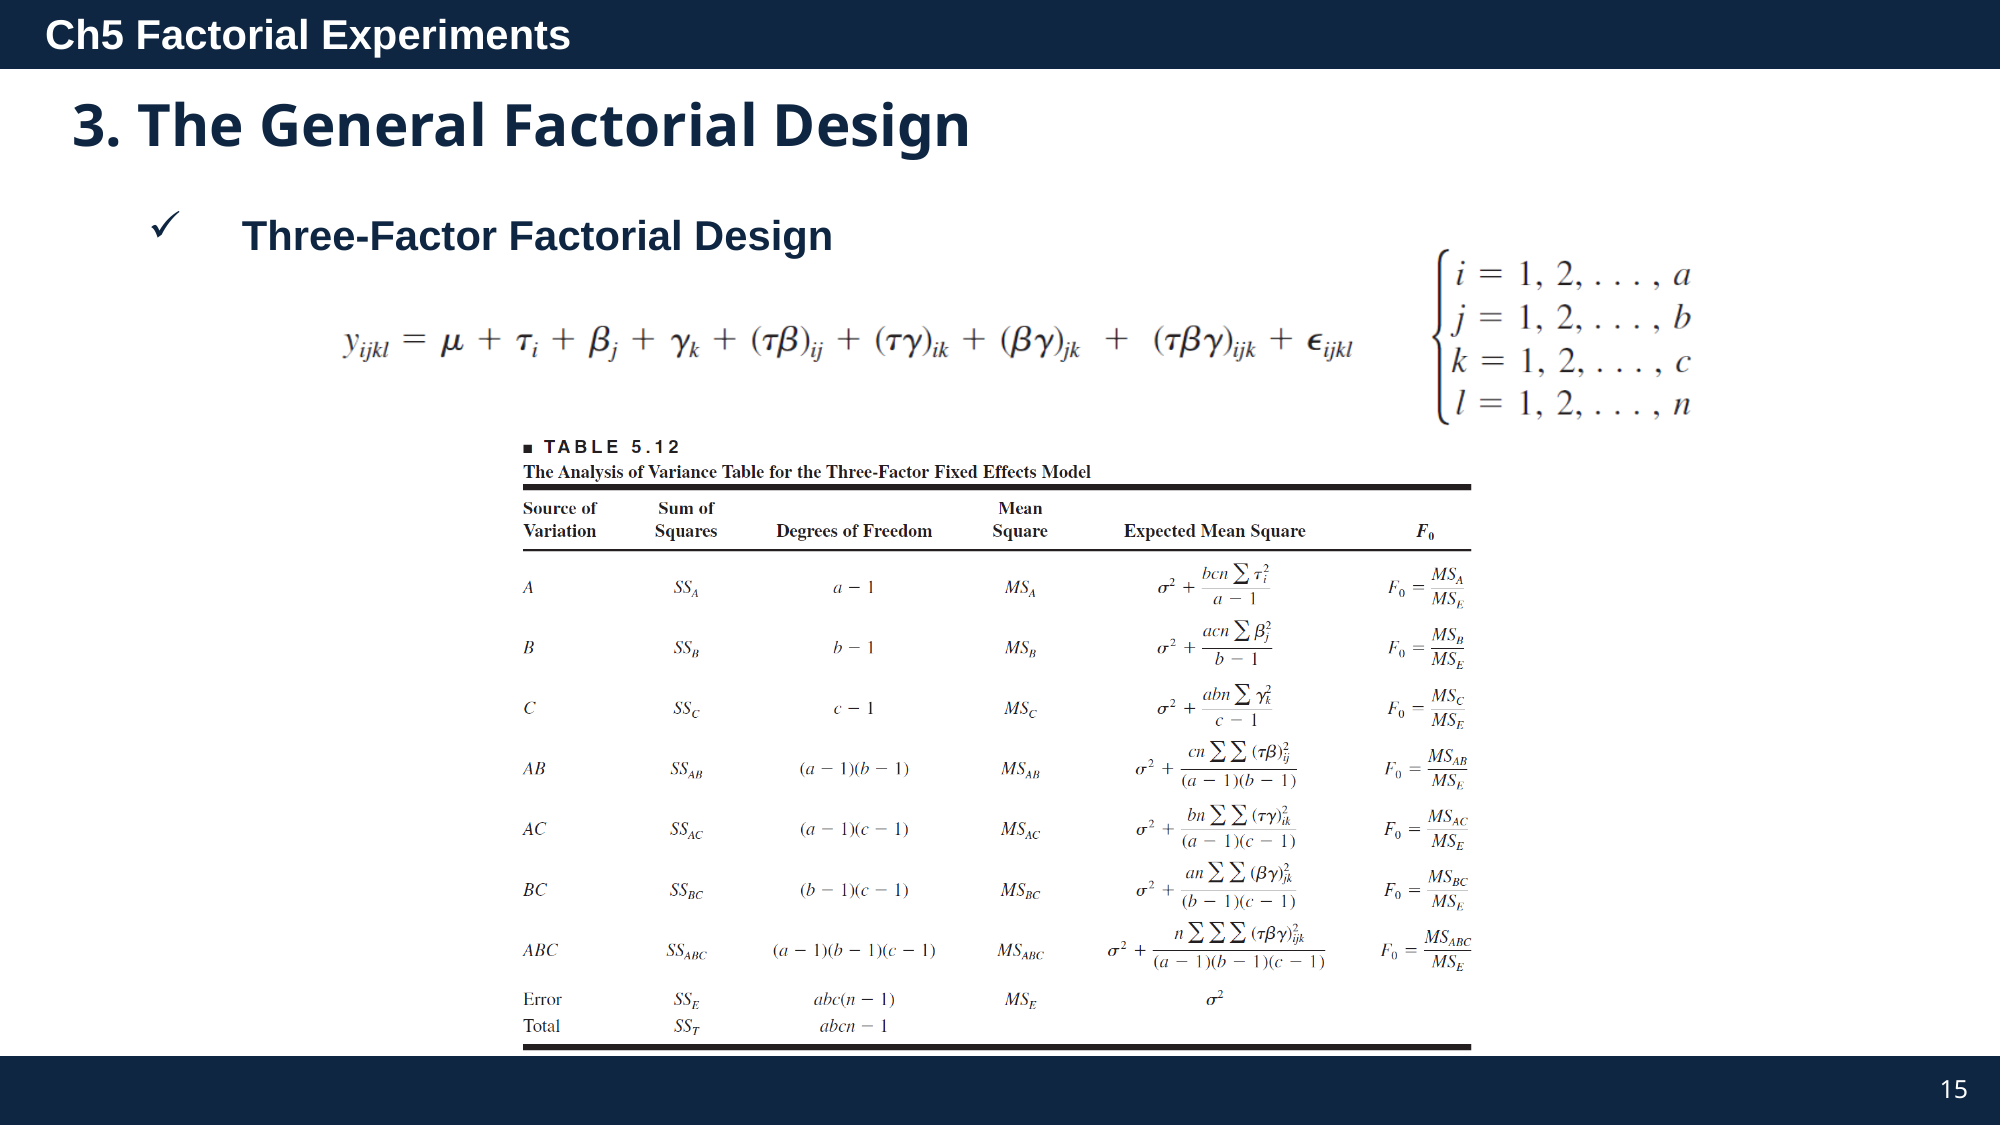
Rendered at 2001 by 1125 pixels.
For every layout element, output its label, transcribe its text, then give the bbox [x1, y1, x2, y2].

text_box Three-Factor Factorial Design [133, 201, 1773, 267]
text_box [320, 238, 1773, 436]
picture [512, 435, 1485, 1057]
slide_number 15 [1533, 1060, 1983, 1121]
text_box 3. The General Factorial Design [57, 80, 1295, 166]
